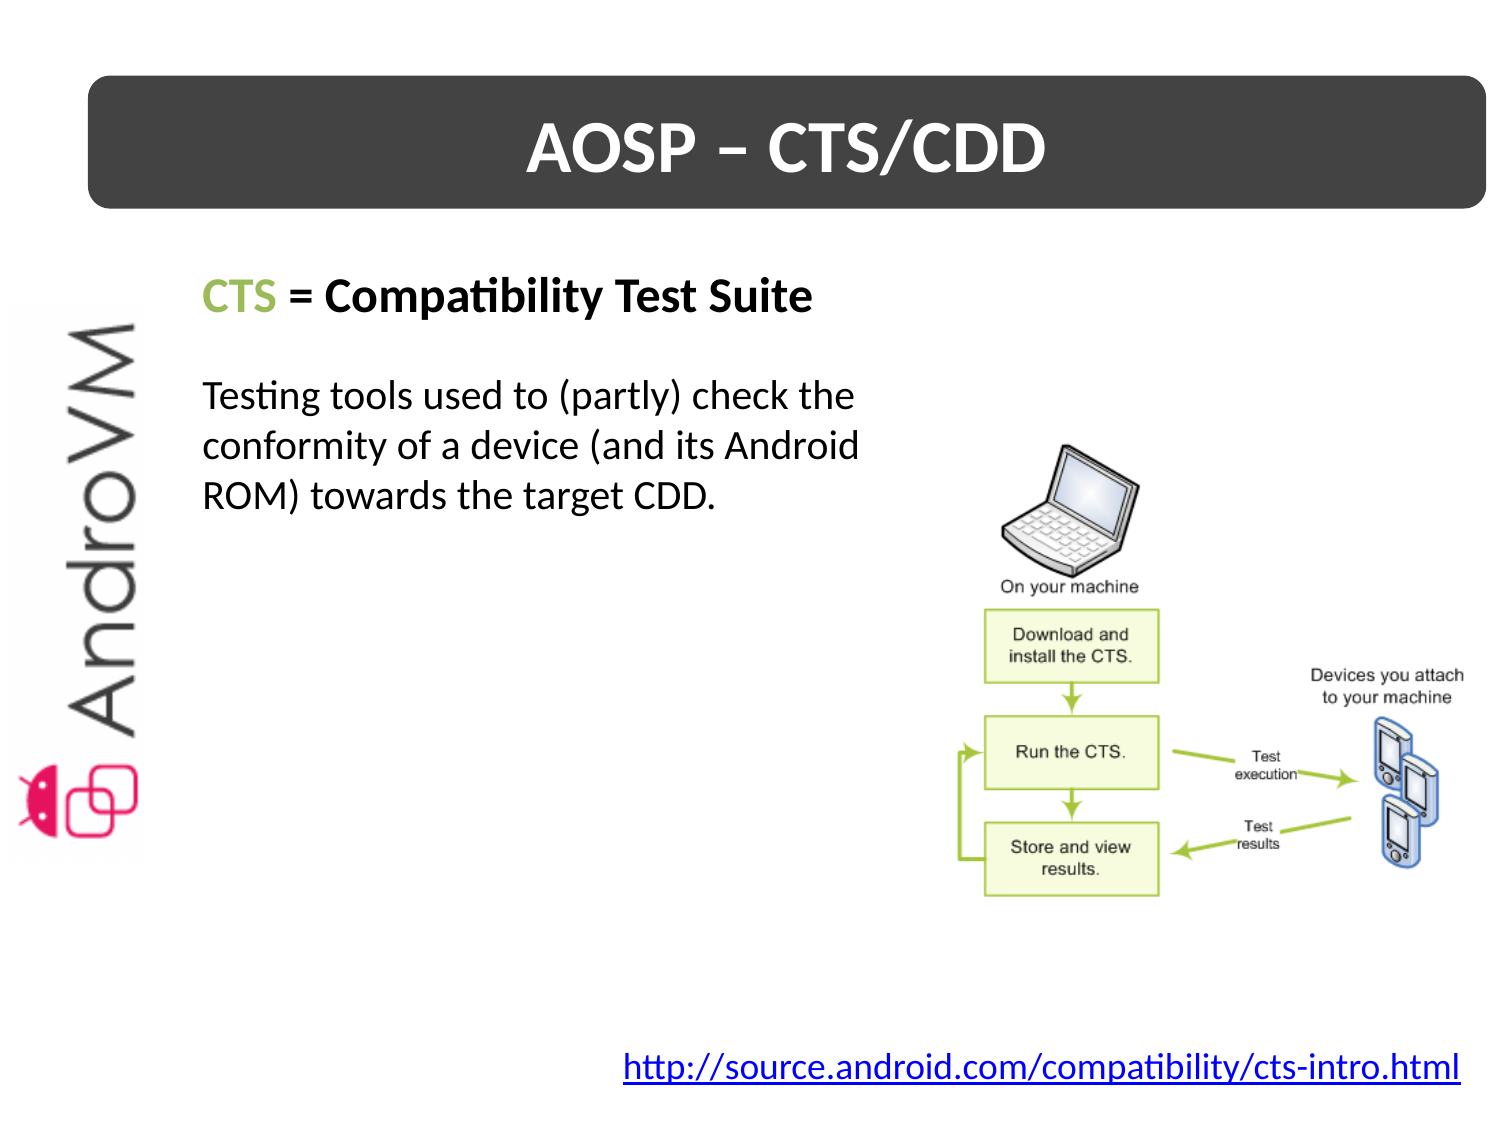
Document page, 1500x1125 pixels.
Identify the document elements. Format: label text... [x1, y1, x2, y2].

text_box http://source.android.com/compatibility/cts-intro.html [608, 1034, 1495, 1095]
picture [0, 303, 359, 862]
picture [949, 440, 1473, 906]
text_box AOSP – CTS/CDD [87, 75, 1487, 209]
text_box CTS = Compatibility Test Suite Testing tools used to (partly) check the conformity of a device (and its Android ROM) towards the target CDD. [187, 255, 938, 626]
